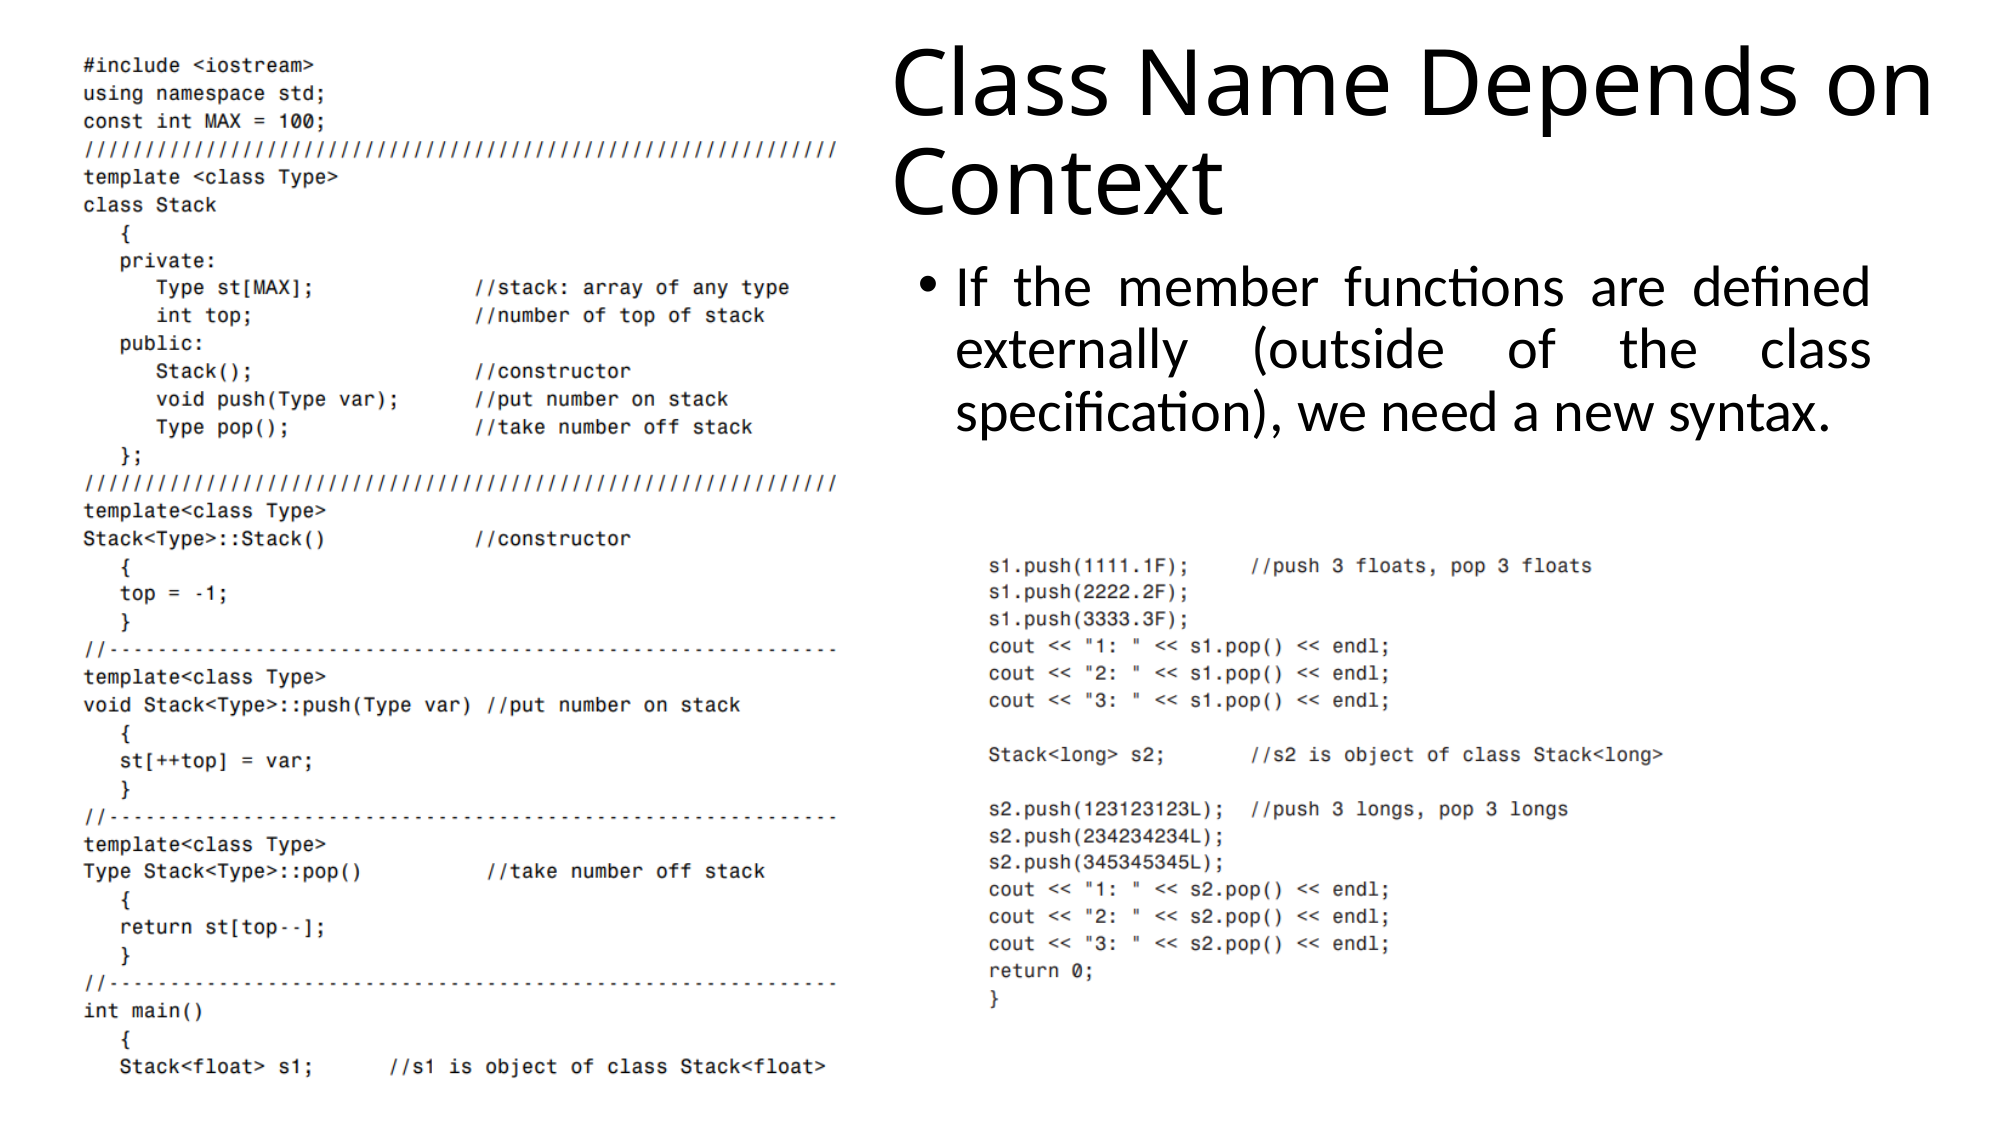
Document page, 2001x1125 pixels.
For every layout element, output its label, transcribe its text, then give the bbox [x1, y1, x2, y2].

list If the member functions are defined externally (outside of the class specification), we need a new syntax. [902, 248, 1888, 962]
picture [977, 538, 1666, 1015]
picture [74, 49, 836, 1090]
title Class Name Depends on Context [875, 26, 1963, 244]
